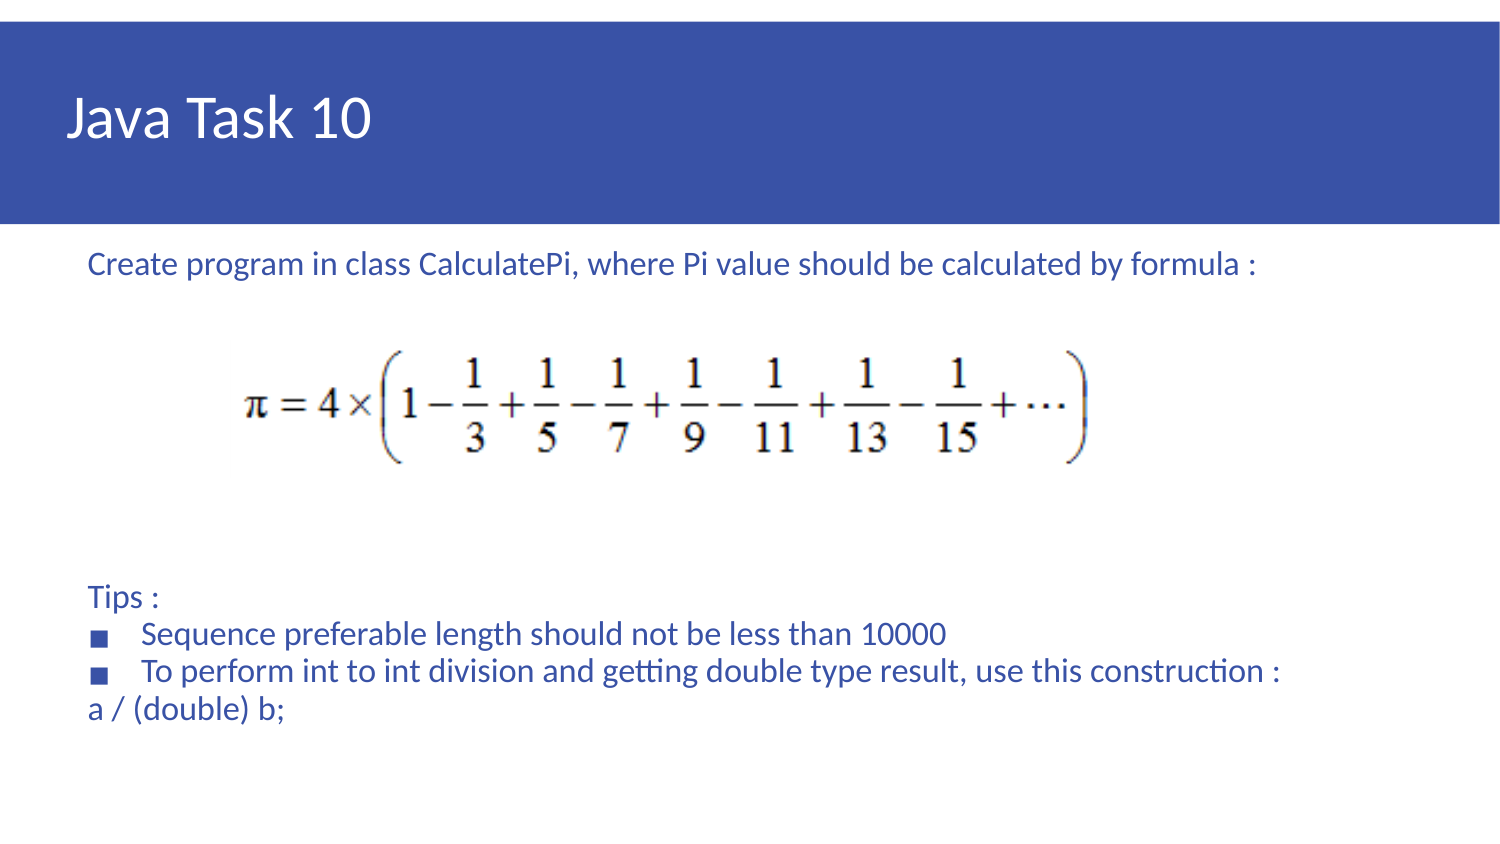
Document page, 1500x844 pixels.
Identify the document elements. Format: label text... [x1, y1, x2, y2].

title Java Task 10 [51, 72, 1449, 167]
list Create program in class CalculatePi, where Pi value should be calculated by formula : Tips : Sequence preferable length should not be less than 10000 To perform int to int division and getting double type result, use this construction : a / (double) b; [51, 189, 1449, 750]
picture [229, 339, 1112, 479]
